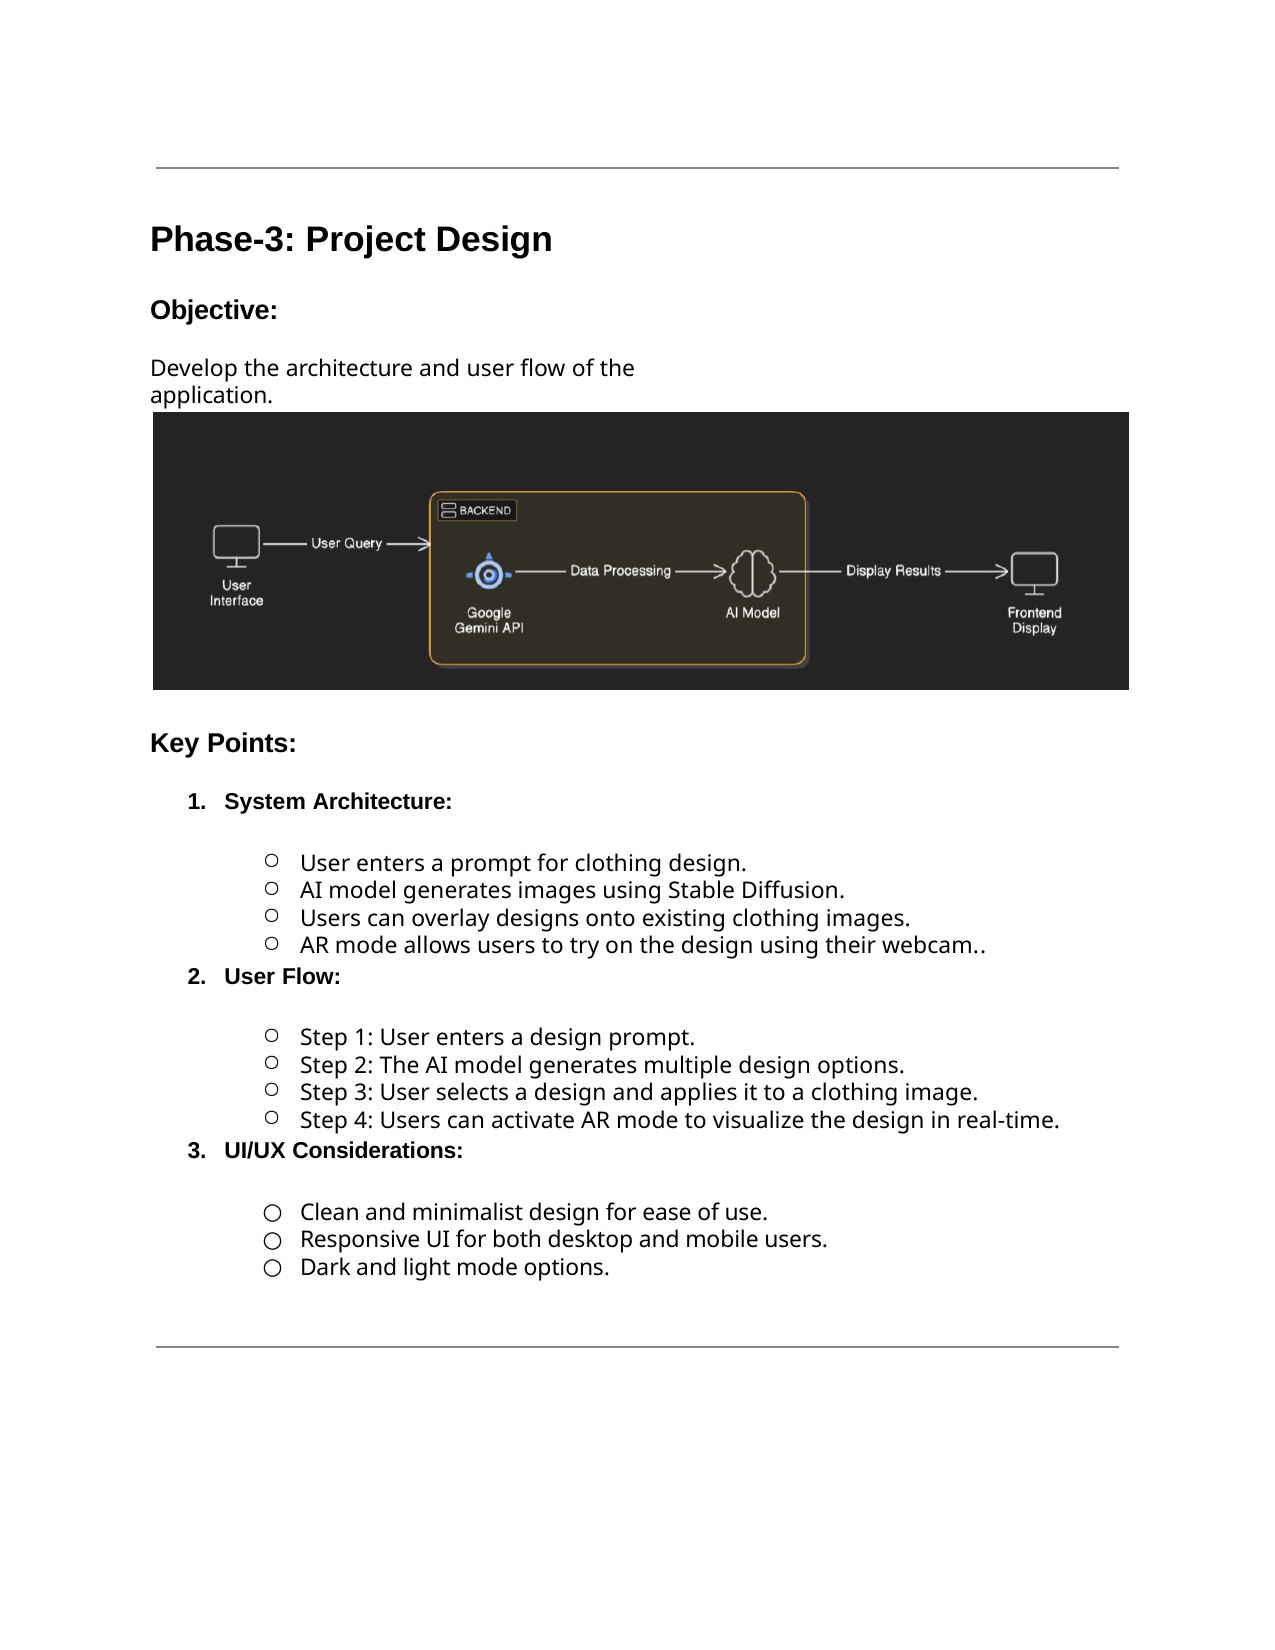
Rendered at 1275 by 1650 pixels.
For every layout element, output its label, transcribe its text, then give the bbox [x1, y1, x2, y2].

text_box Key Points: System Architecture: User enters a prompt for clothing design. AI model generates images using Stable Diffusion. Users can overlay designs onto existing clothing images. AR mode allows users to try on the design using their webcam.. User Flow: Step 1: User enters a design prompt. Step 2: The AI model generates multiple design options. Step 3: User selects a design and applies it to a clothing image. Step 4: Users can activate AR mode to visualize the design in real-time. UI/UX Considerations: Clean and minimalist design for ease of use. Responsive UI for both desktop and mobile users. Dark and light mode options. [147, 723, 1080, 1280]
text_box Phase-3: Project Design Objective: Develop the architecture and user flow of the application. [147, 213, 729, 409]
picture [152, 412, 1129, 690]
